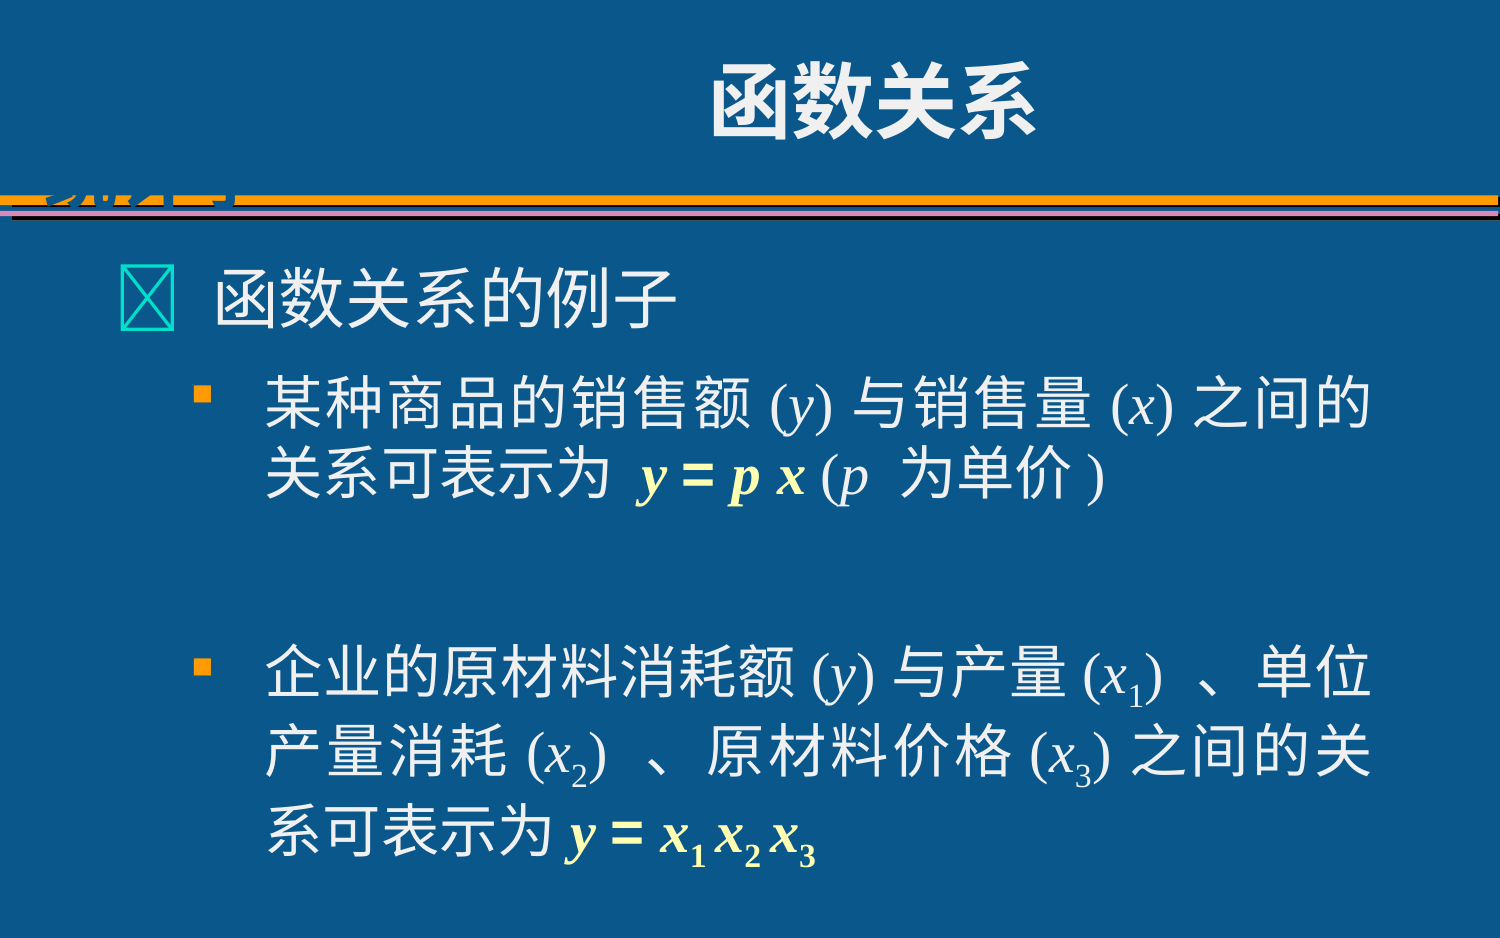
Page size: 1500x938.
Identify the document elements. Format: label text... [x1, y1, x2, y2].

title 函数关系 [300, 31, 1450, 177]
text_box  函数关系的例子 某种商品的销售额(y)与销售量(x)之间的关系可表示为 y = p x (p 为单价) 企业的原材料消耗额(y)与产量(x1) 、单位产量消耗(x2) 、原材料价格(x3)之间的关系可表示为y = x1 x2 x3 [99, 249, 1388, 882]
